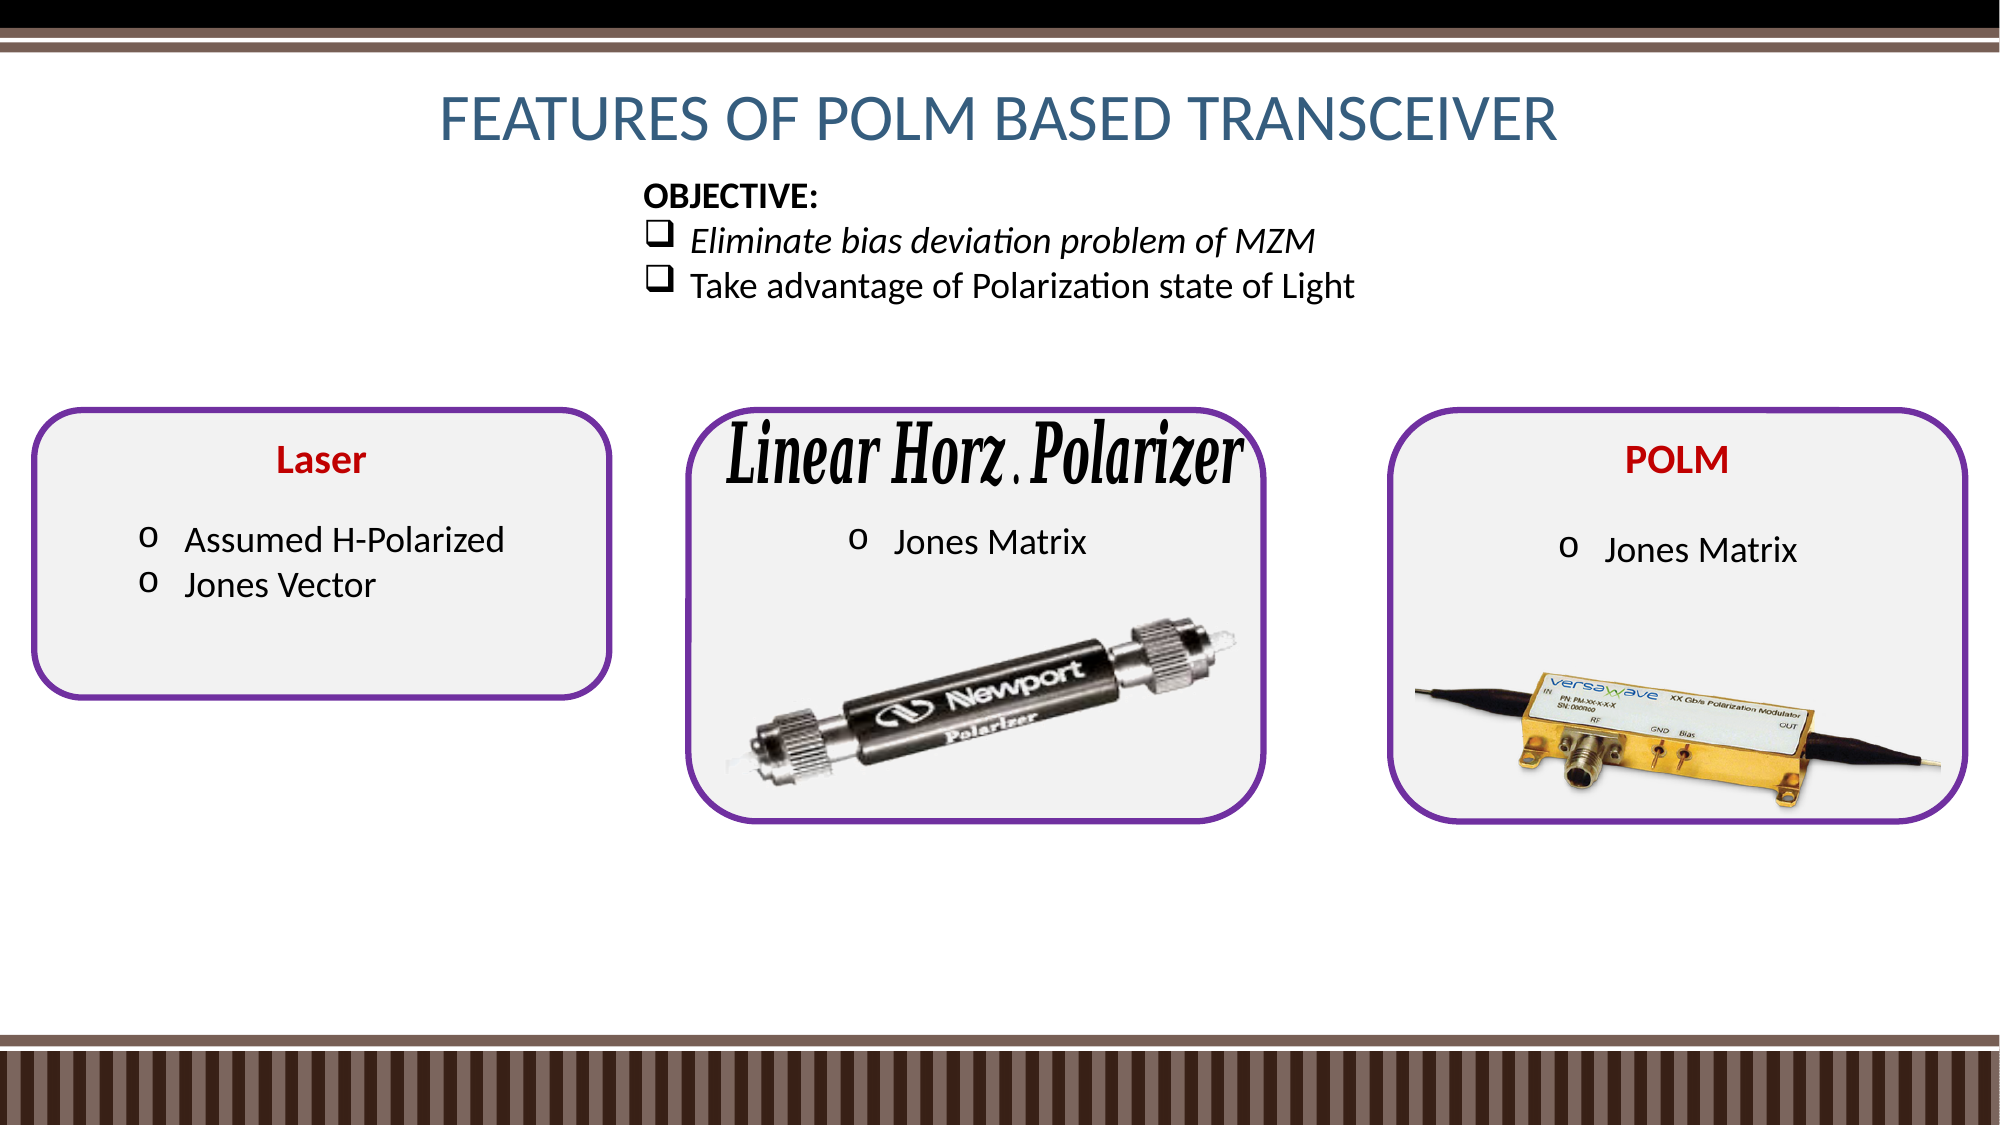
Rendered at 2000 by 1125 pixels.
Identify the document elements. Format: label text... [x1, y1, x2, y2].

title FEATURES OF POLM BASED TRANSCEIVER [249, 62, 1750, 163]
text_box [34, 409, 1966, 900]
text_box OBJECTIVE: Eliminate bias deviation problem of MZM Take advantage of Polarization state of Light [118, 163, 1881, 314]
